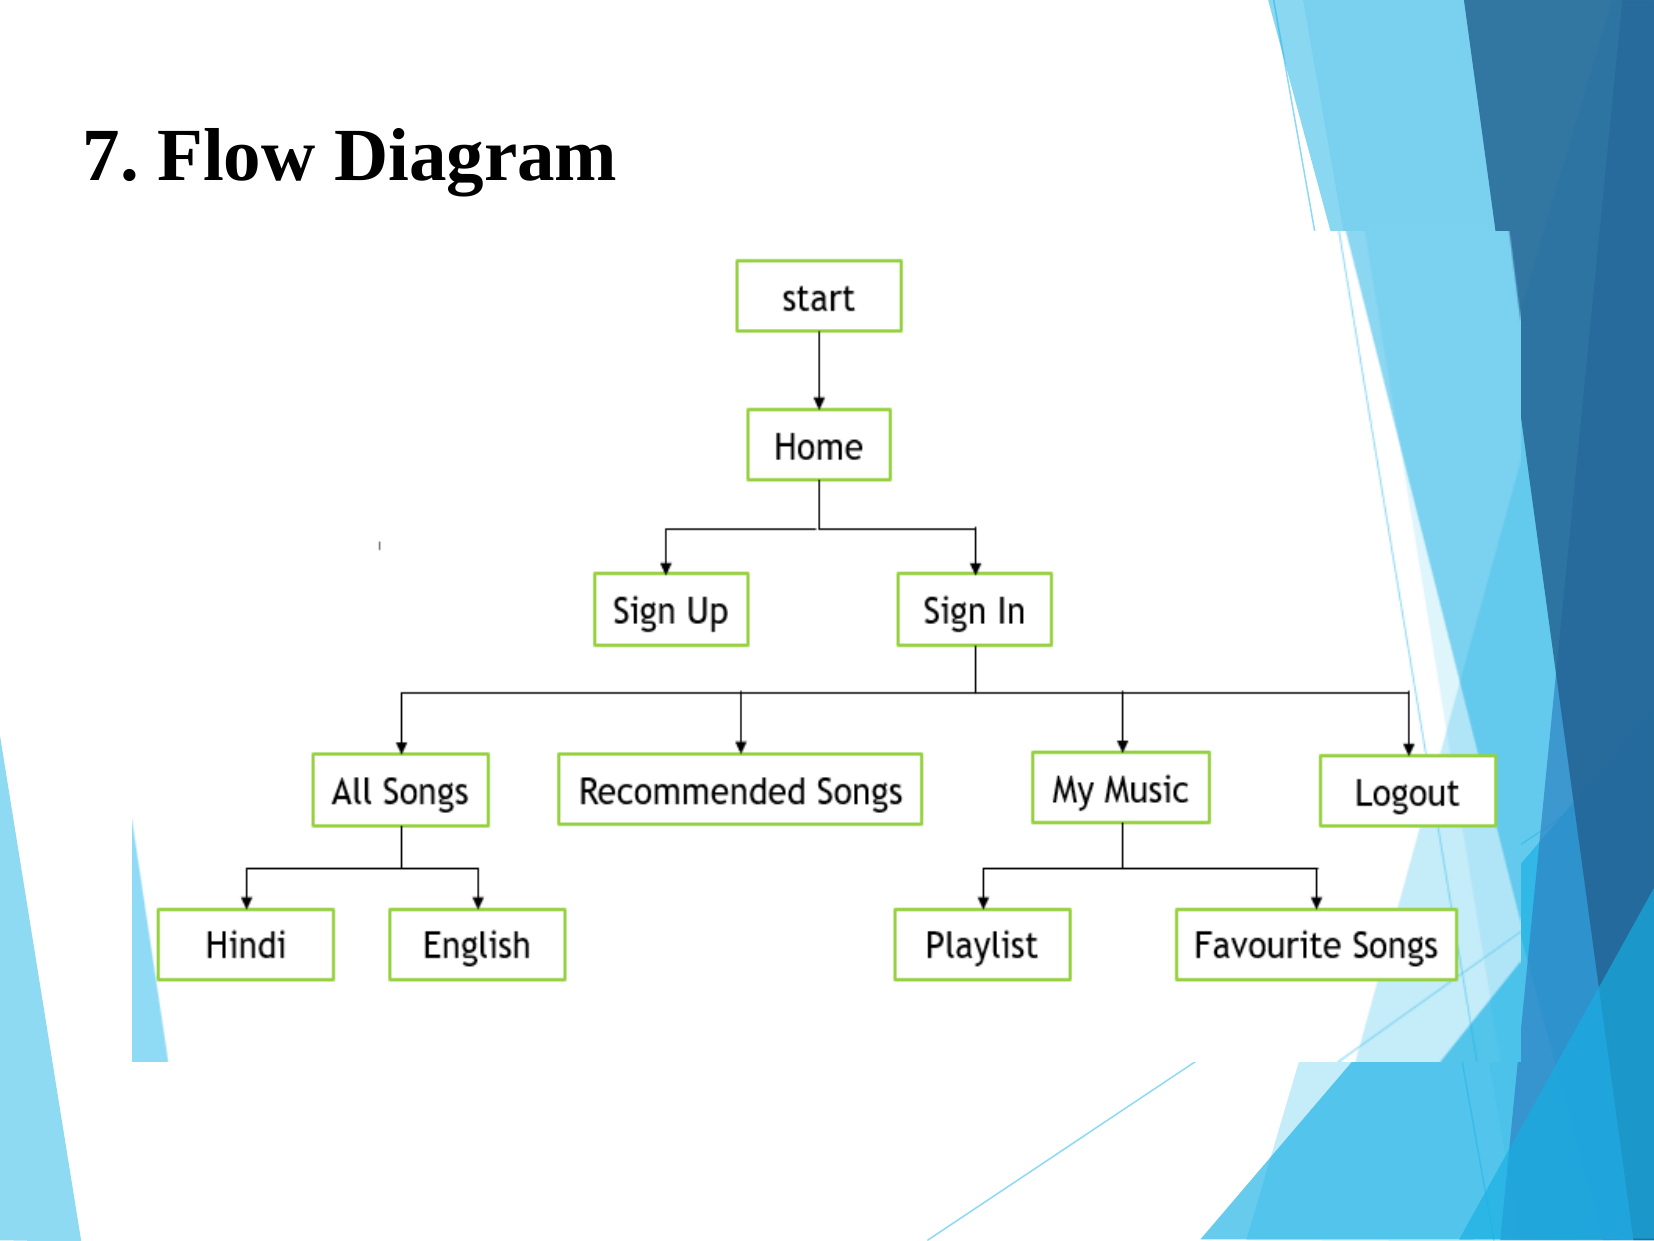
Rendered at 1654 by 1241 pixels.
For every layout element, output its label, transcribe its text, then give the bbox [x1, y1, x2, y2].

text_box 7. Flow Diagram [82, 49, 1571, 256]
picture [132, 231, 1521, 1062]
text_box [82, 256, 1571, 1109]
